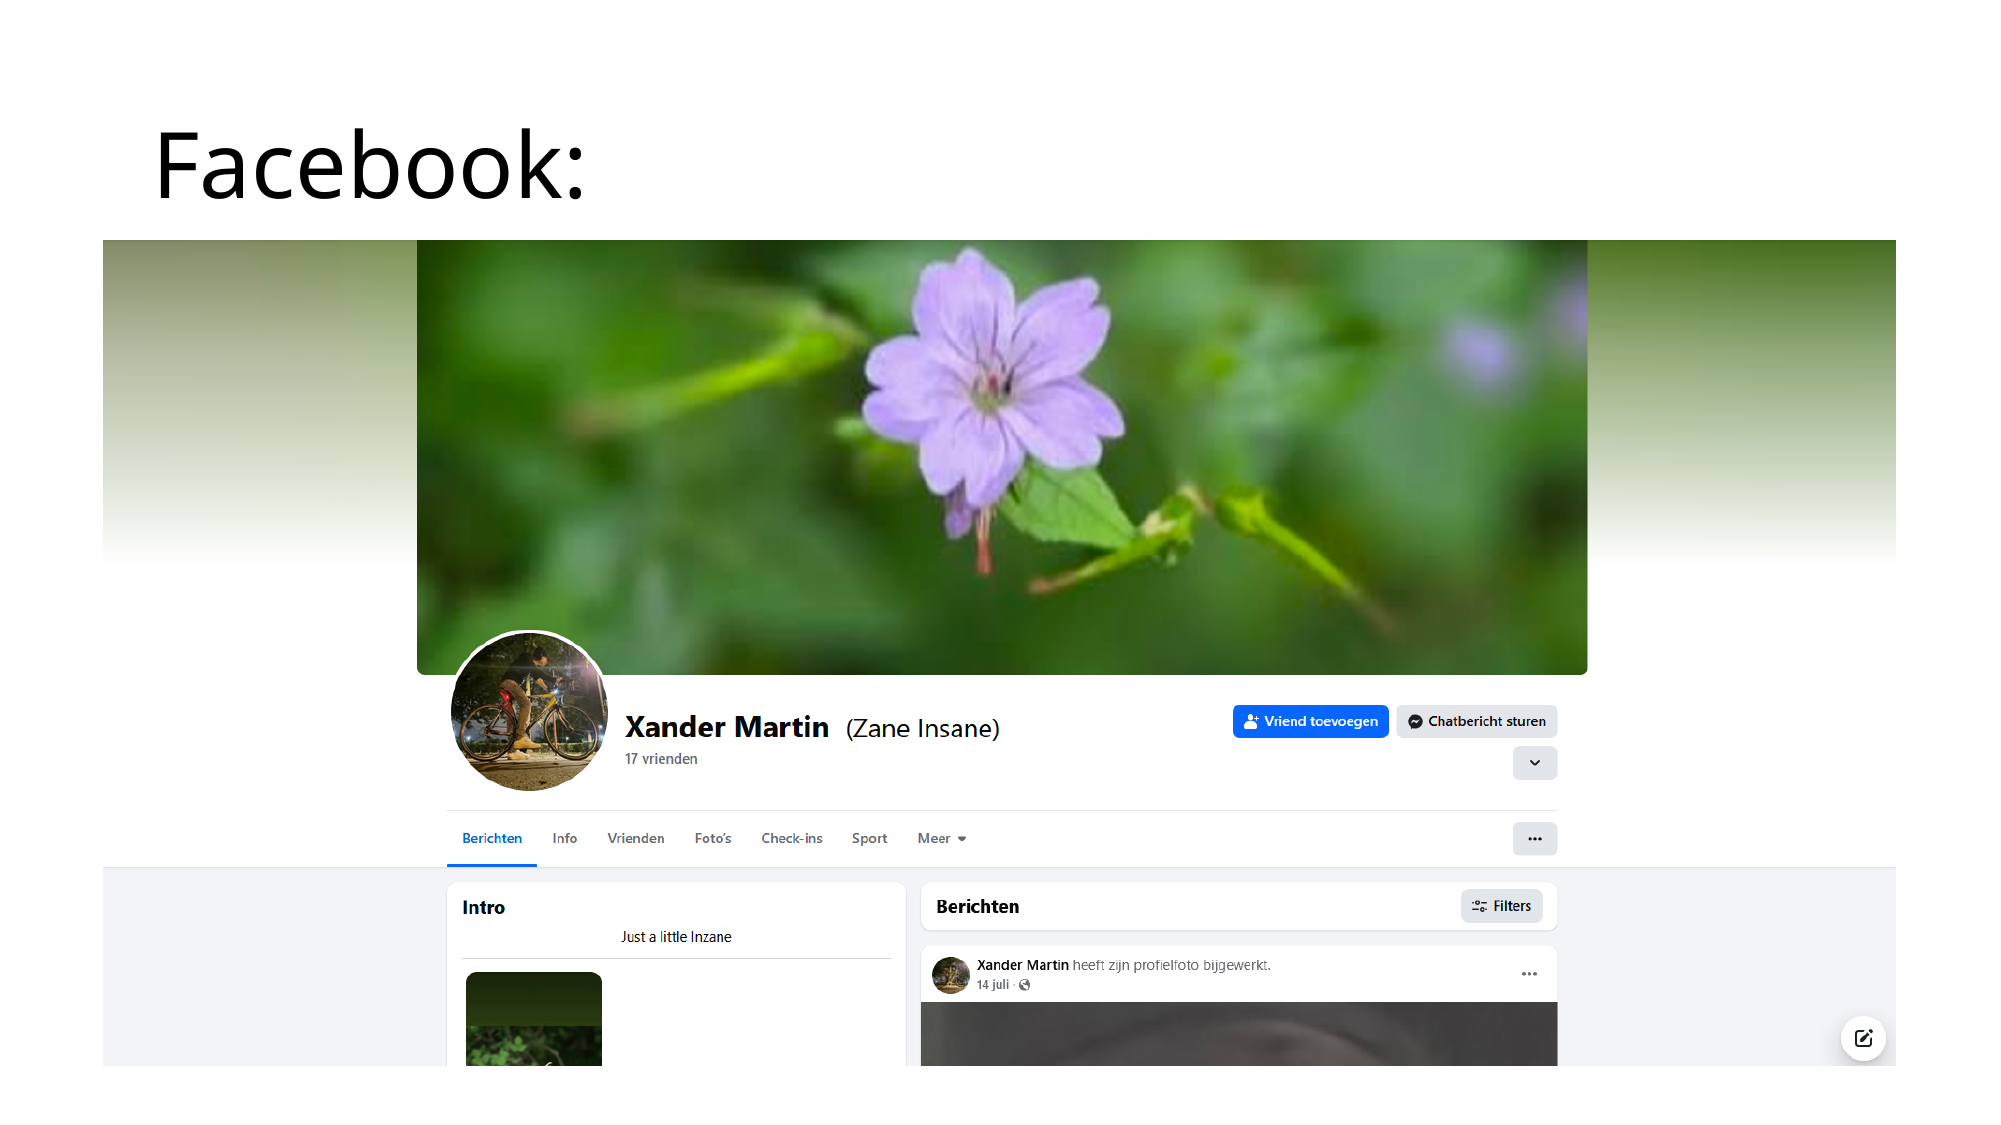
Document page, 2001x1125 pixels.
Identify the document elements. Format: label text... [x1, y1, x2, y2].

title Facebook: [137, 59, 1863, 240]
picture [103, 240, 1897, 1066]
